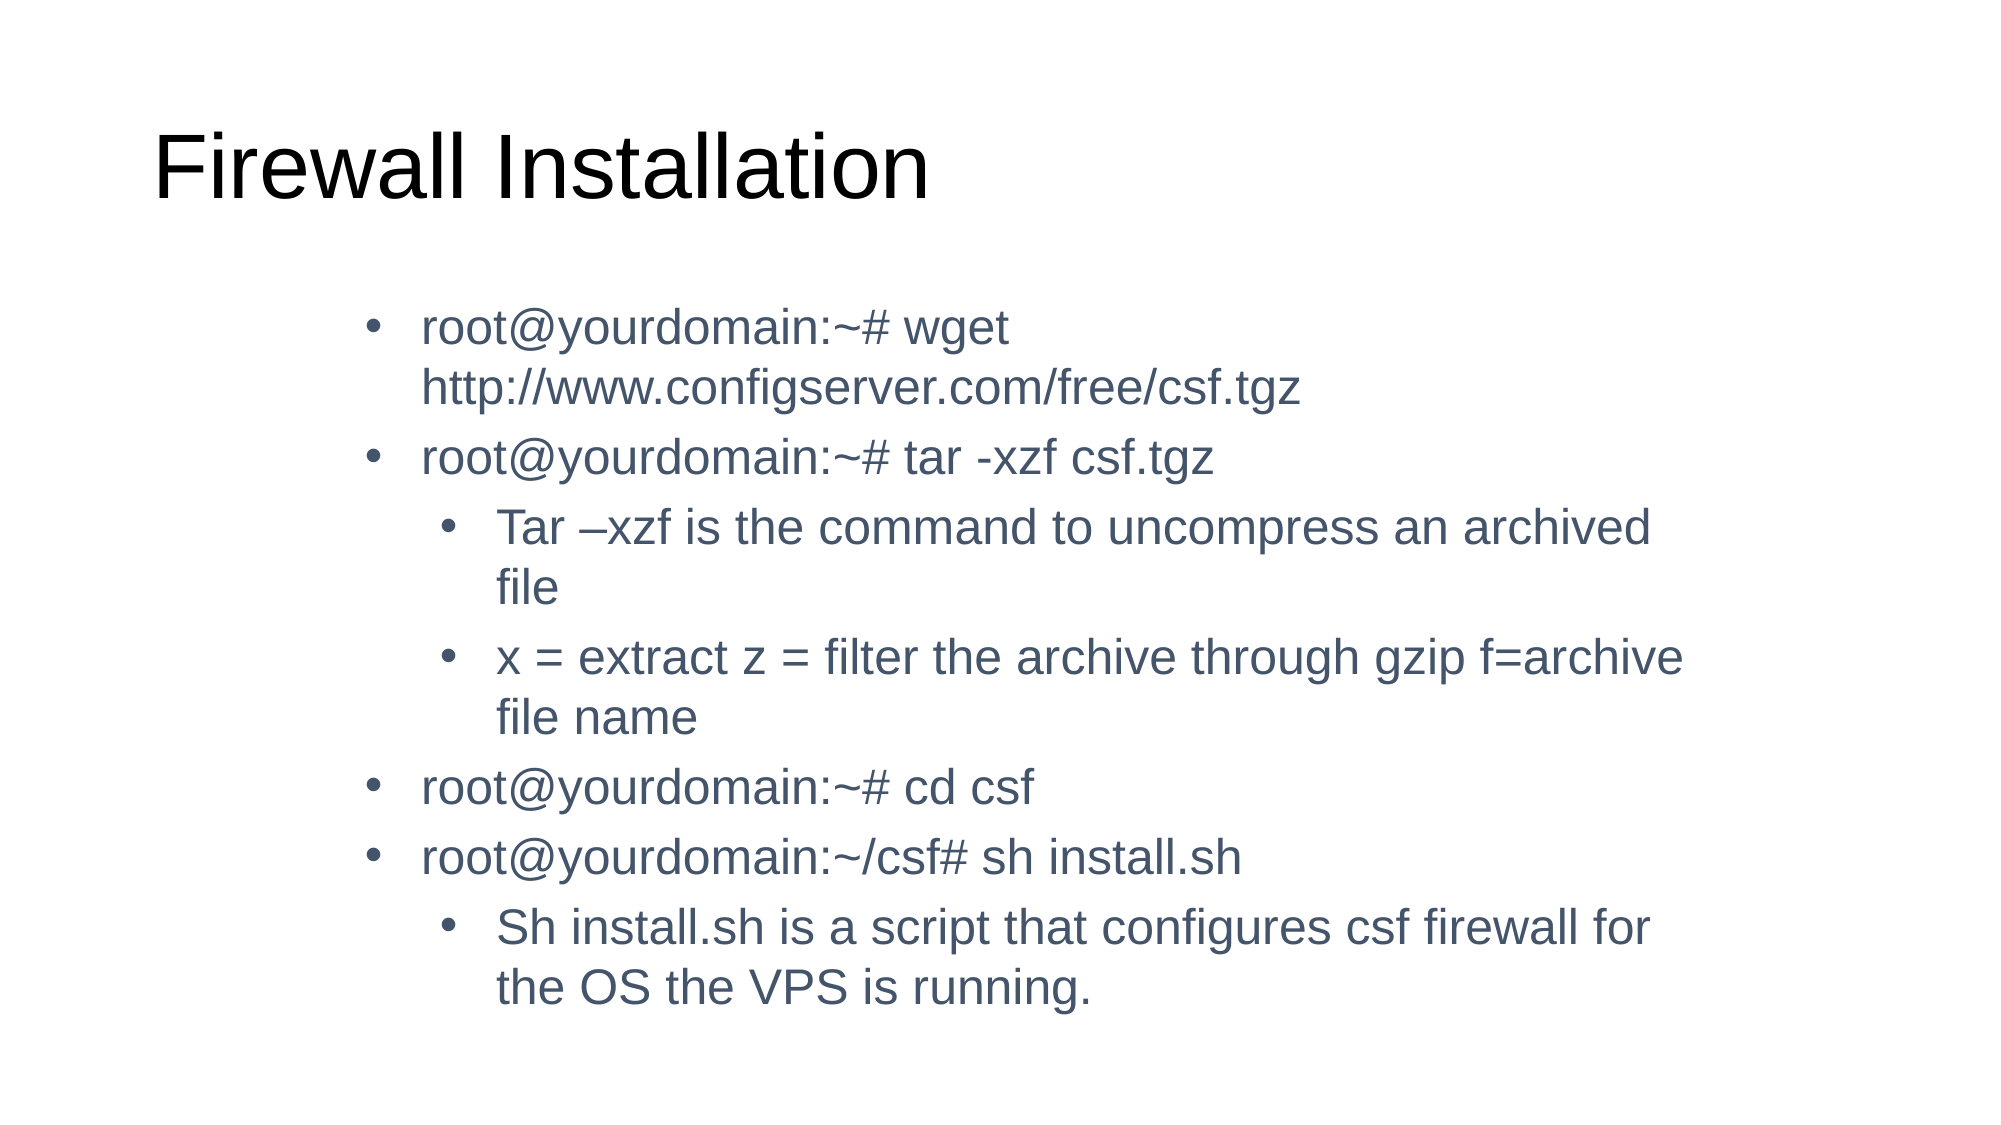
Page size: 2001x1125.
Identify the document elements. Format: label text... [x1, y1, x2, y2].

title Firewall Installation [137, 59, 1863, 278]
text_box root@yourdomain:~# wget http://www.configserver.com/free/csf.tgz root@yourdomain:~# tar -xzf csf.tgz Tar –xzf is the command to uncompress an archived file x = extract z = filter the archive through gzip f=archive file name root@yourdomain:~# cd csf root@yourdomain:~/csf# sh install.sh Sh install.sh is a script that configures csf firewall for the OS the VPS is running. [349, 287, 1700, 1030]
text_box [324, 262, 1675, 1005]
